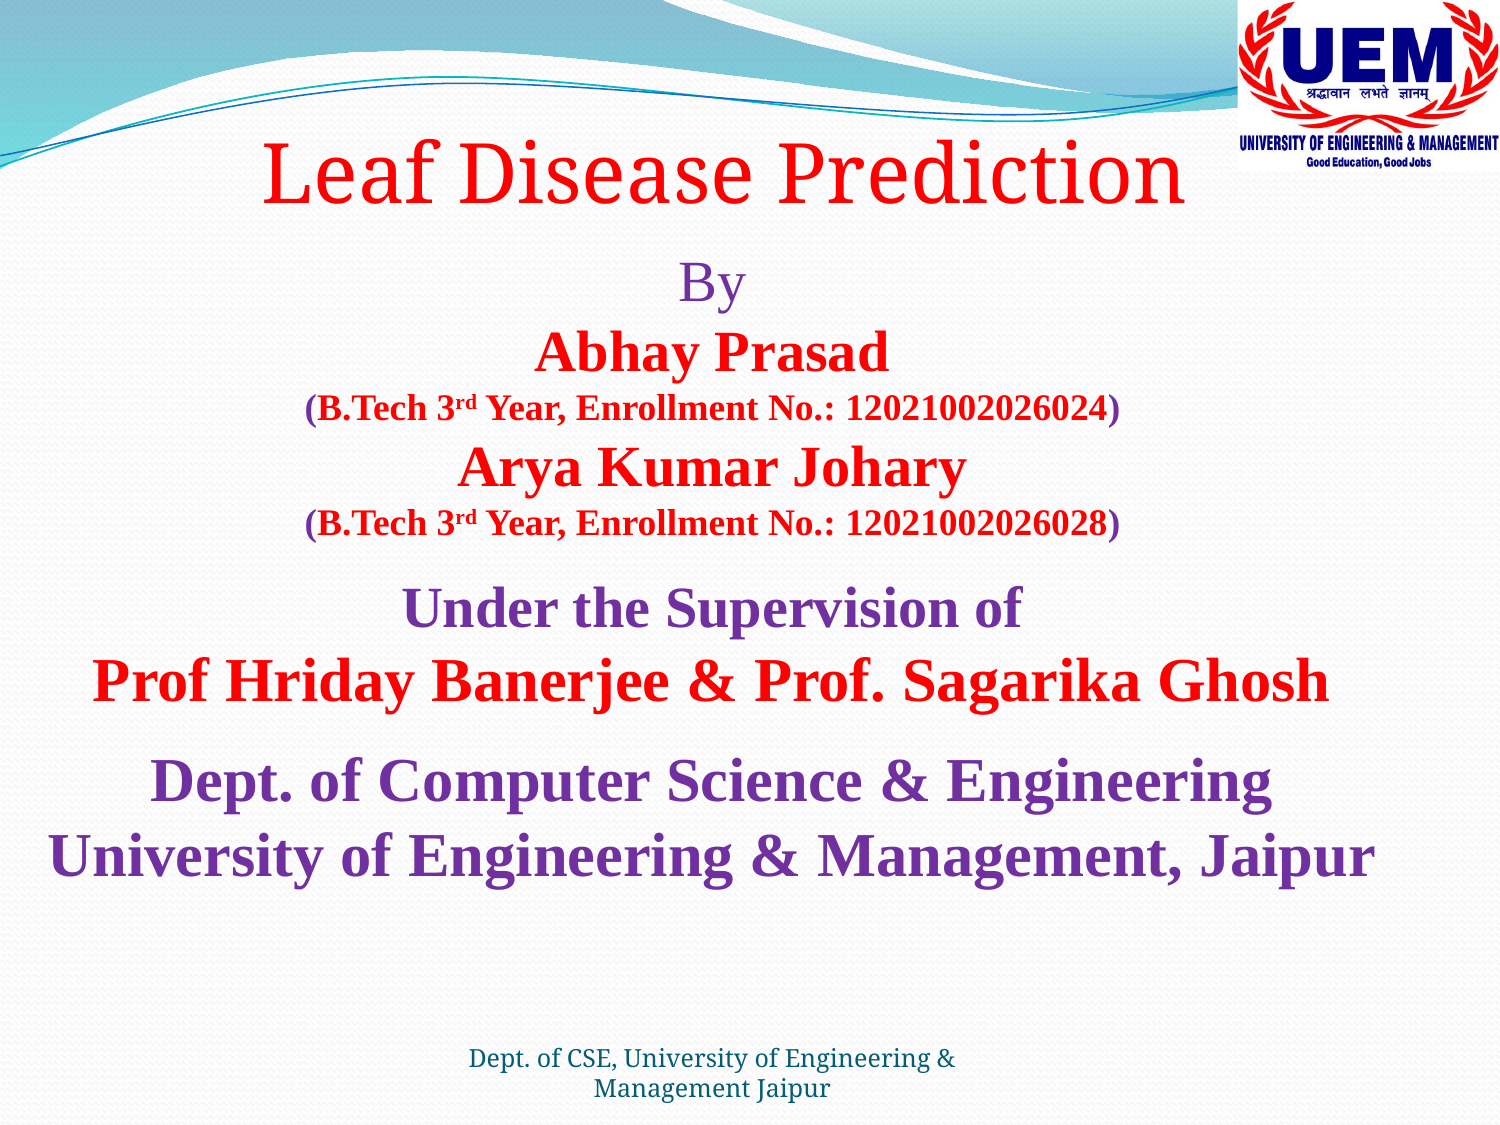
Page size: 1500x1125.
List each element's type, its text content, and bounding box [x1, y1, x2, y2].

footer Dept. of CSE, University of Engineering & Management Jaipur [437, 1042, 988, 1103]
text_box By Abhay Prasad (B.Tech 3rd Year, Enrollment No.: 12021002026024) Arya Kumar Johary (B.Tech 3rd Year, Enrollment No.: 12021002026028) Under the Supervision of Prof Hriday Banerjee & Prof. Sagarika Ghosh Dept. of Computer Science & Engineering University of Engineering & Management, Jaipur [27, 235, 1398, 832]
text_box Leaf Disease Prediction [80, 121, 1369, 221]
picture [1237, 0, 1500, 172]
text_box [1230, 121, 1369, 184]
